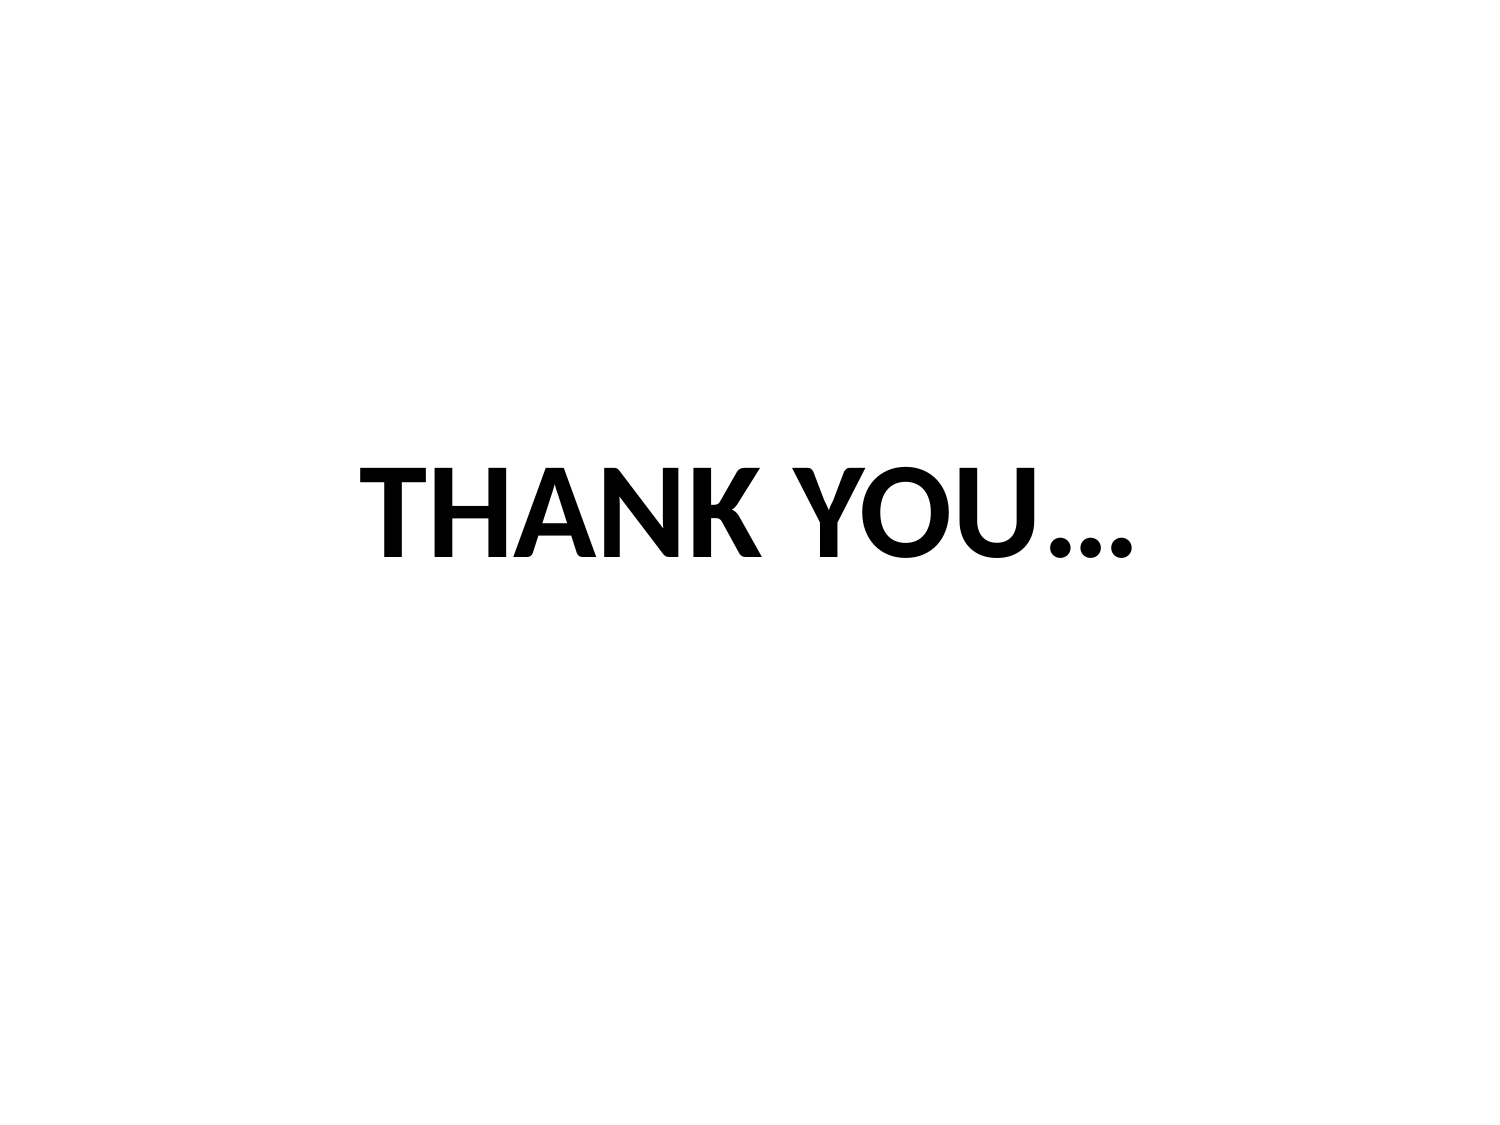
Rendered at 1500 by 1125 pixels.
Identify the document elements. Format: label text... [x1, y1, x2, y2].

list THANK YOU… [75, 412, 1425, 1005]
